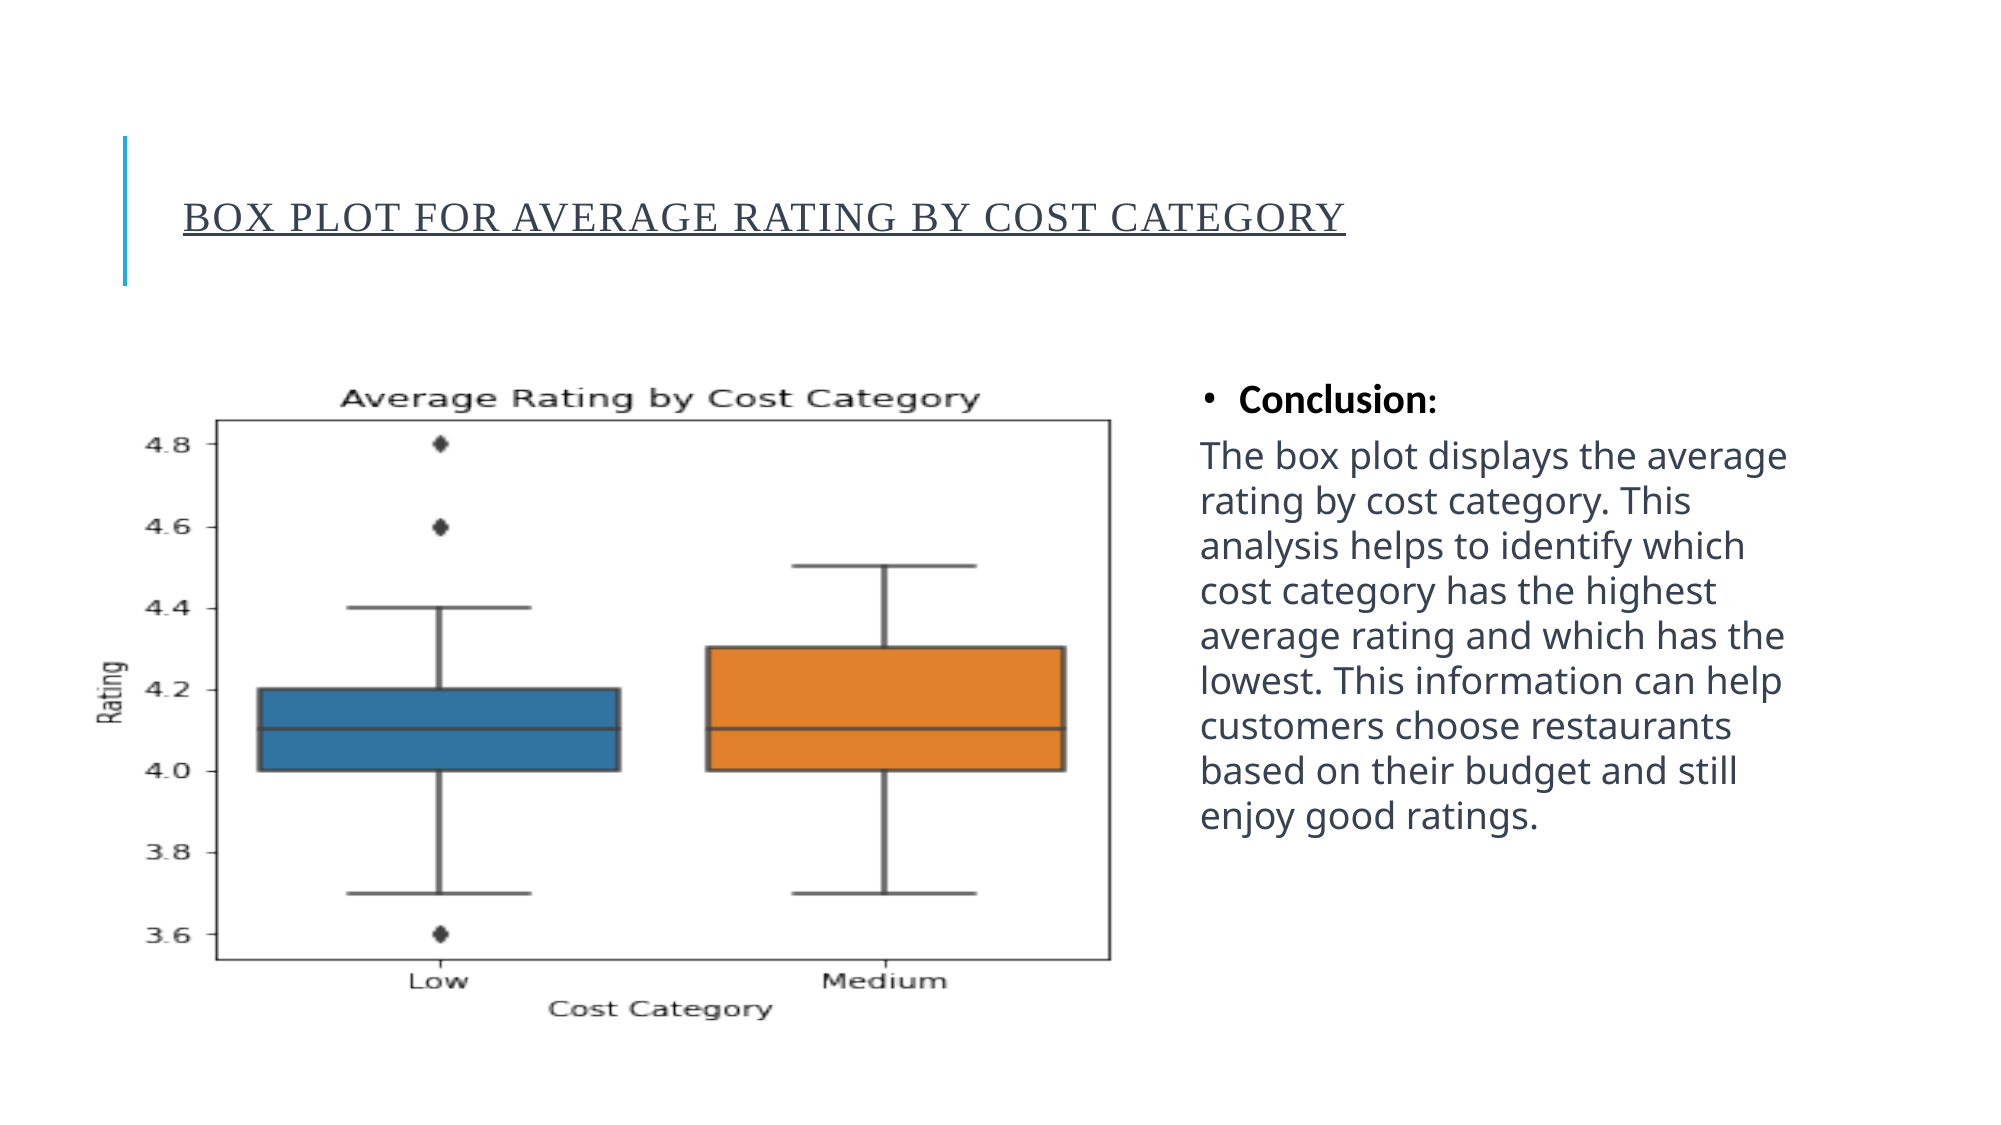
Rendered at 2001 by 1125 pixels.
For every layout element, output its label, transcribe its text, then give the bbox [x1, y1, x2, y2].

text_box Conclusion: The box plot displays the average rating by cost category. This analysis helps to identify which cost category has the highest average rating and which has the lowest. This information can help customers choose restaurants based on their budget and still enjoy good ratings. [1184, 364, 1832, 934]
title Box plot for Average Rating by Cost Category [168, 96, 1763, 342]
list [74, 374, 1132, 1036]
